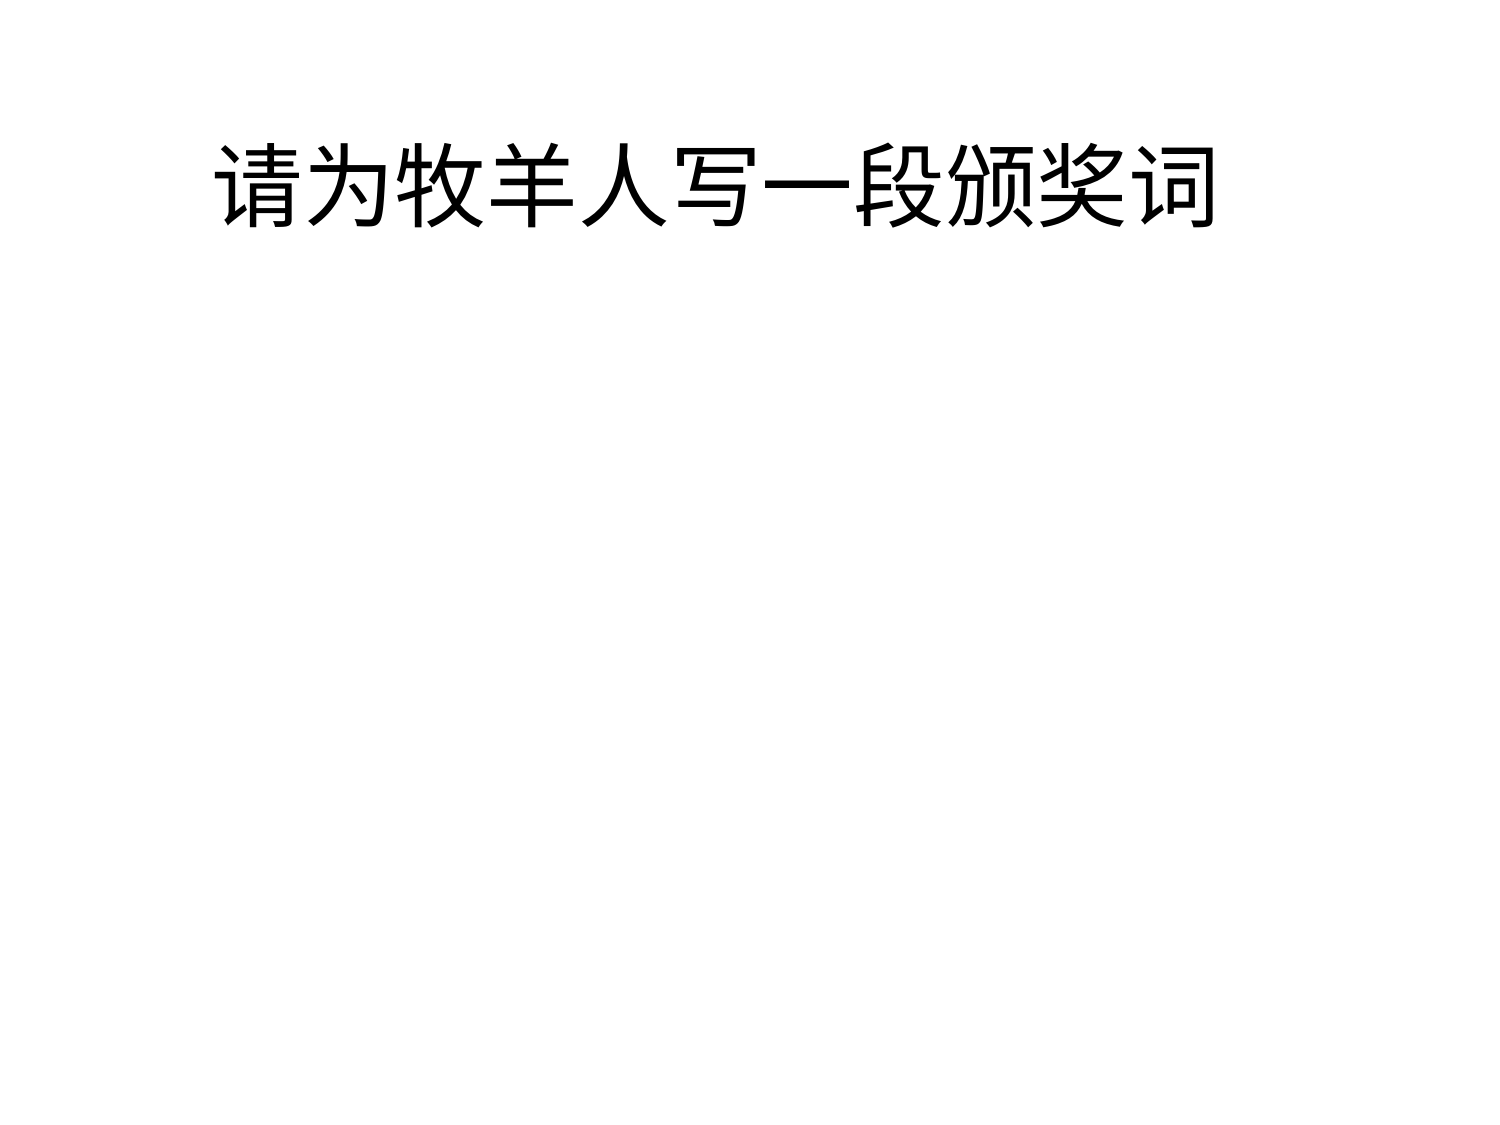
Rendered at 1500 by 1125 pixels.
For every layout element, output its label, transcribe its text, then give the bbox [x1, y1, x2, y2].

title 请为牧羊人写一段颁奖词 [41, 89, 1392, 278]
